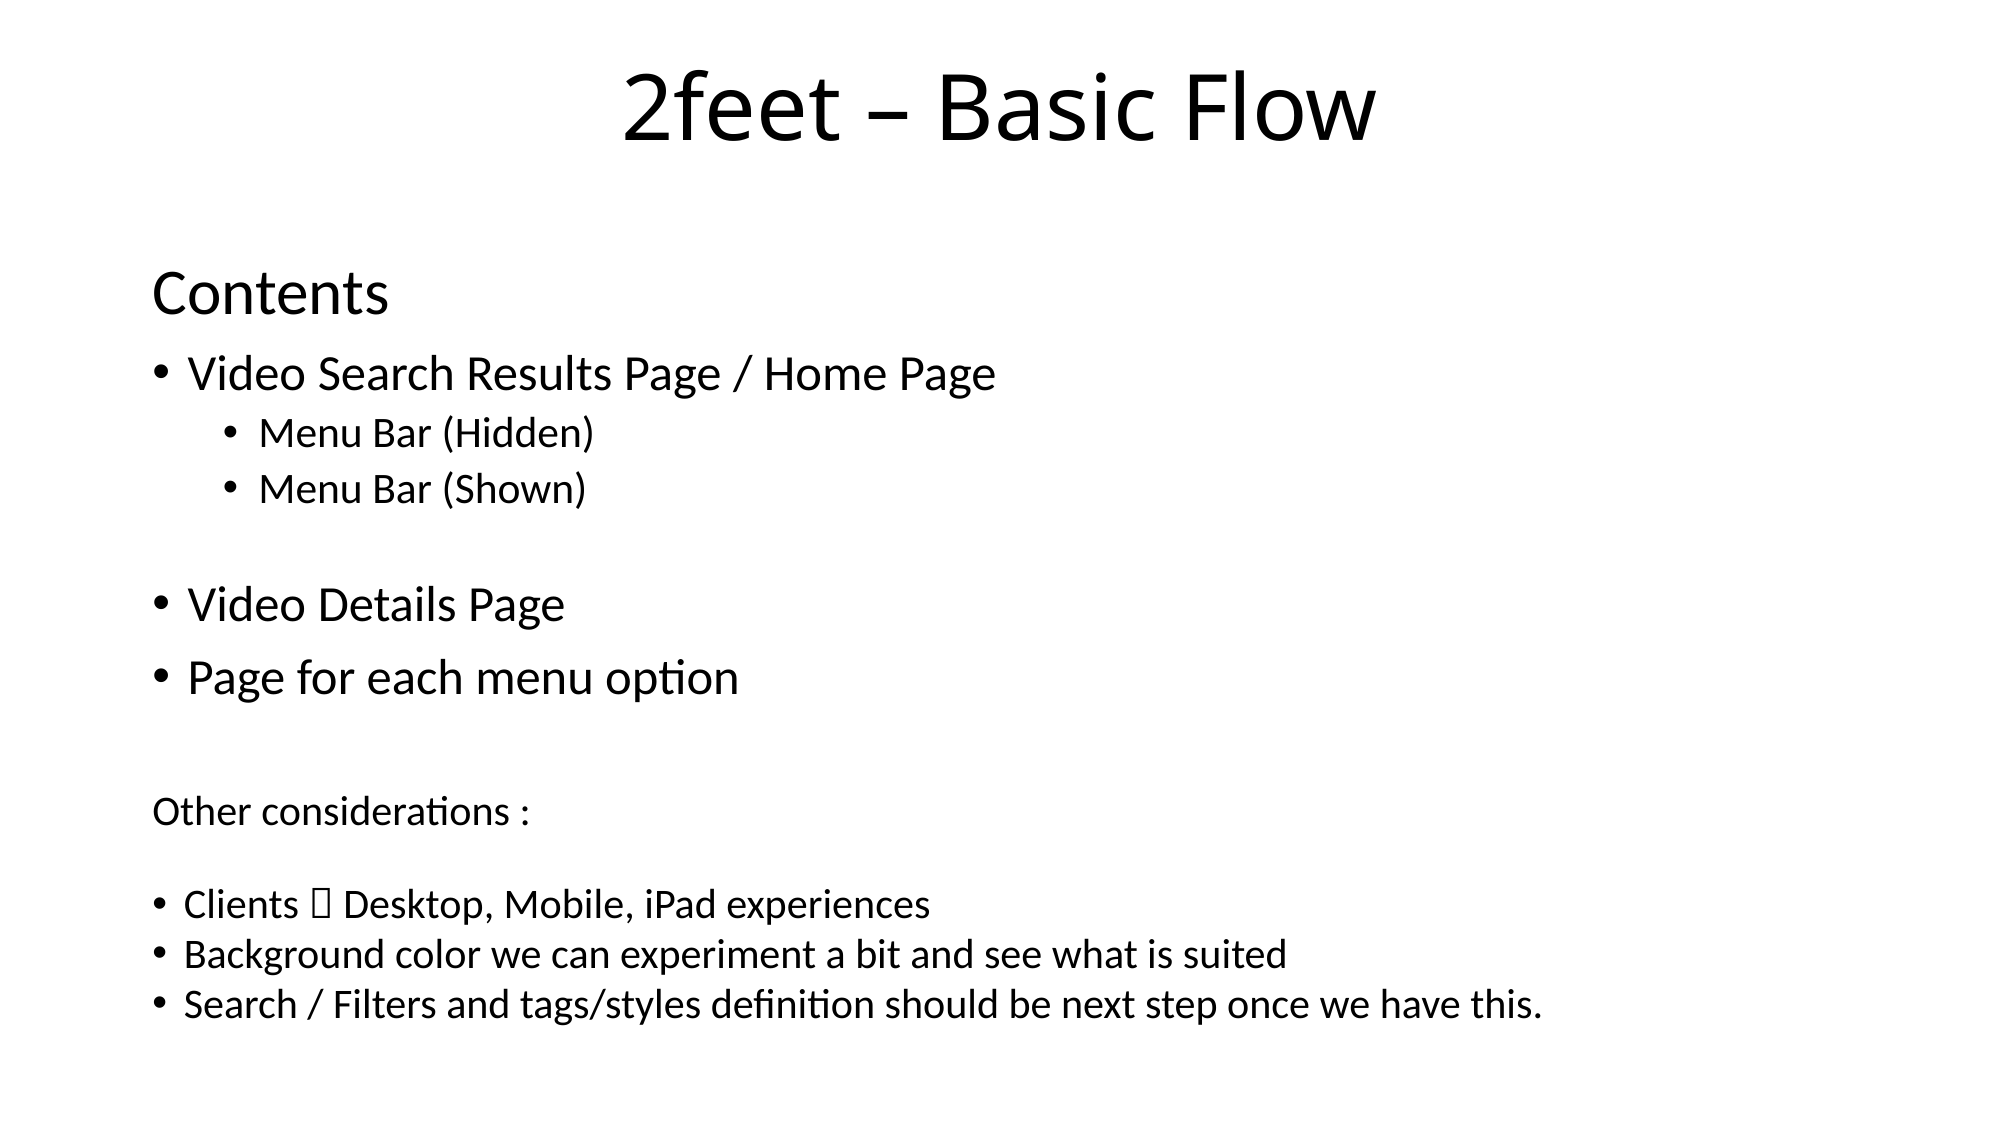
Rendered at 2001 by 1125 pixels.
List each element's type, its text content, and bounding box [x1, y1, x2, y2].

text_box Other considerations : Clients  Desktop, Mobile, iPad experiences Background color we can experiment a bit and see what is suited Search / Filters and tags/styles definition should be next step once we have this. [137, 736, 1839, 1075]
list Contents Video Search Results Page / Home Page Menu Bar (Hidden) Menu Bar (Shown) Video Details Page Page for each menu option [137, 250, 1863, 717]
title 2feet – Basic Flow [137, 31, 1863, 191]
